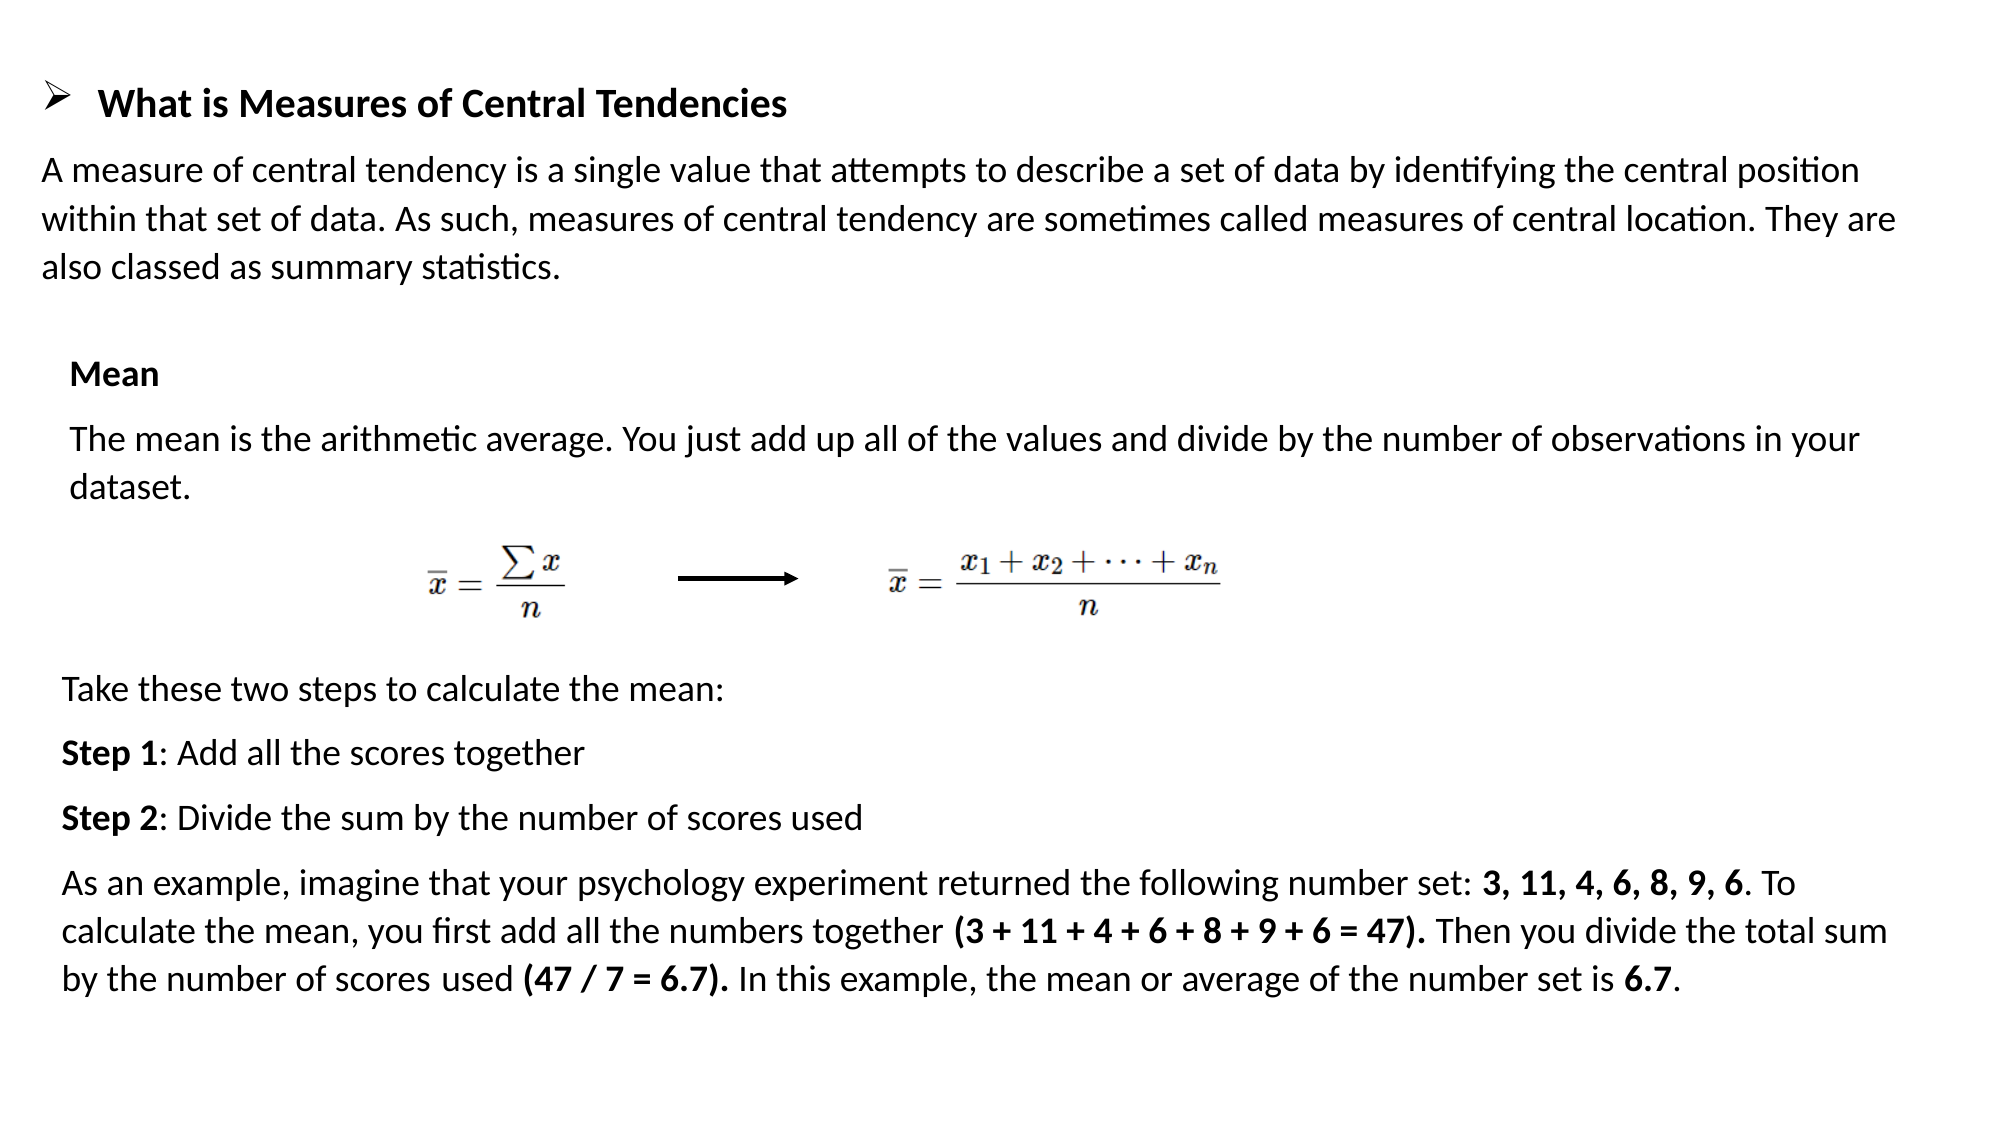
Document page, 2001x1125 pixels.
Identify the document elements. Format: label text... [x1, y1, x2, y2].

picture [853, 524, 1269, 632]
text_box Take these two steps to calculate the mean: Step 1: Add all the scores together Step 2: Divide the sum by the number of scores used As an example, imagine that your psychology experiment returned the following number set: 3, 11, 4, 6, 8, 9, 6. To calculate the mean, you first add all the numbers together (3 + 11 + 4 + 6 + 8 + 9 + 6 = 47). Then you divide the total sum by the number of scores used (47 / 7 = 6.7). In this example, the mean or average of the number set is 6.7. [46, 653, 1938, 1007]
picture [389, 538, 613, 632]
text_box Mean The mean is the arithmetic average. You just add up all of the values and divide by the number of observations in your dataset. [54, 338, 1930, 514]
text_box What is Measures of Central Tendencies A measure of central tendency is a single value that attempts to describe a set of data by identifying the central position within that set of data. As such, measures of central tendency are sometimes called measures of central location. They are also classed as summary statistics. [26, 64, 1977, 294]
